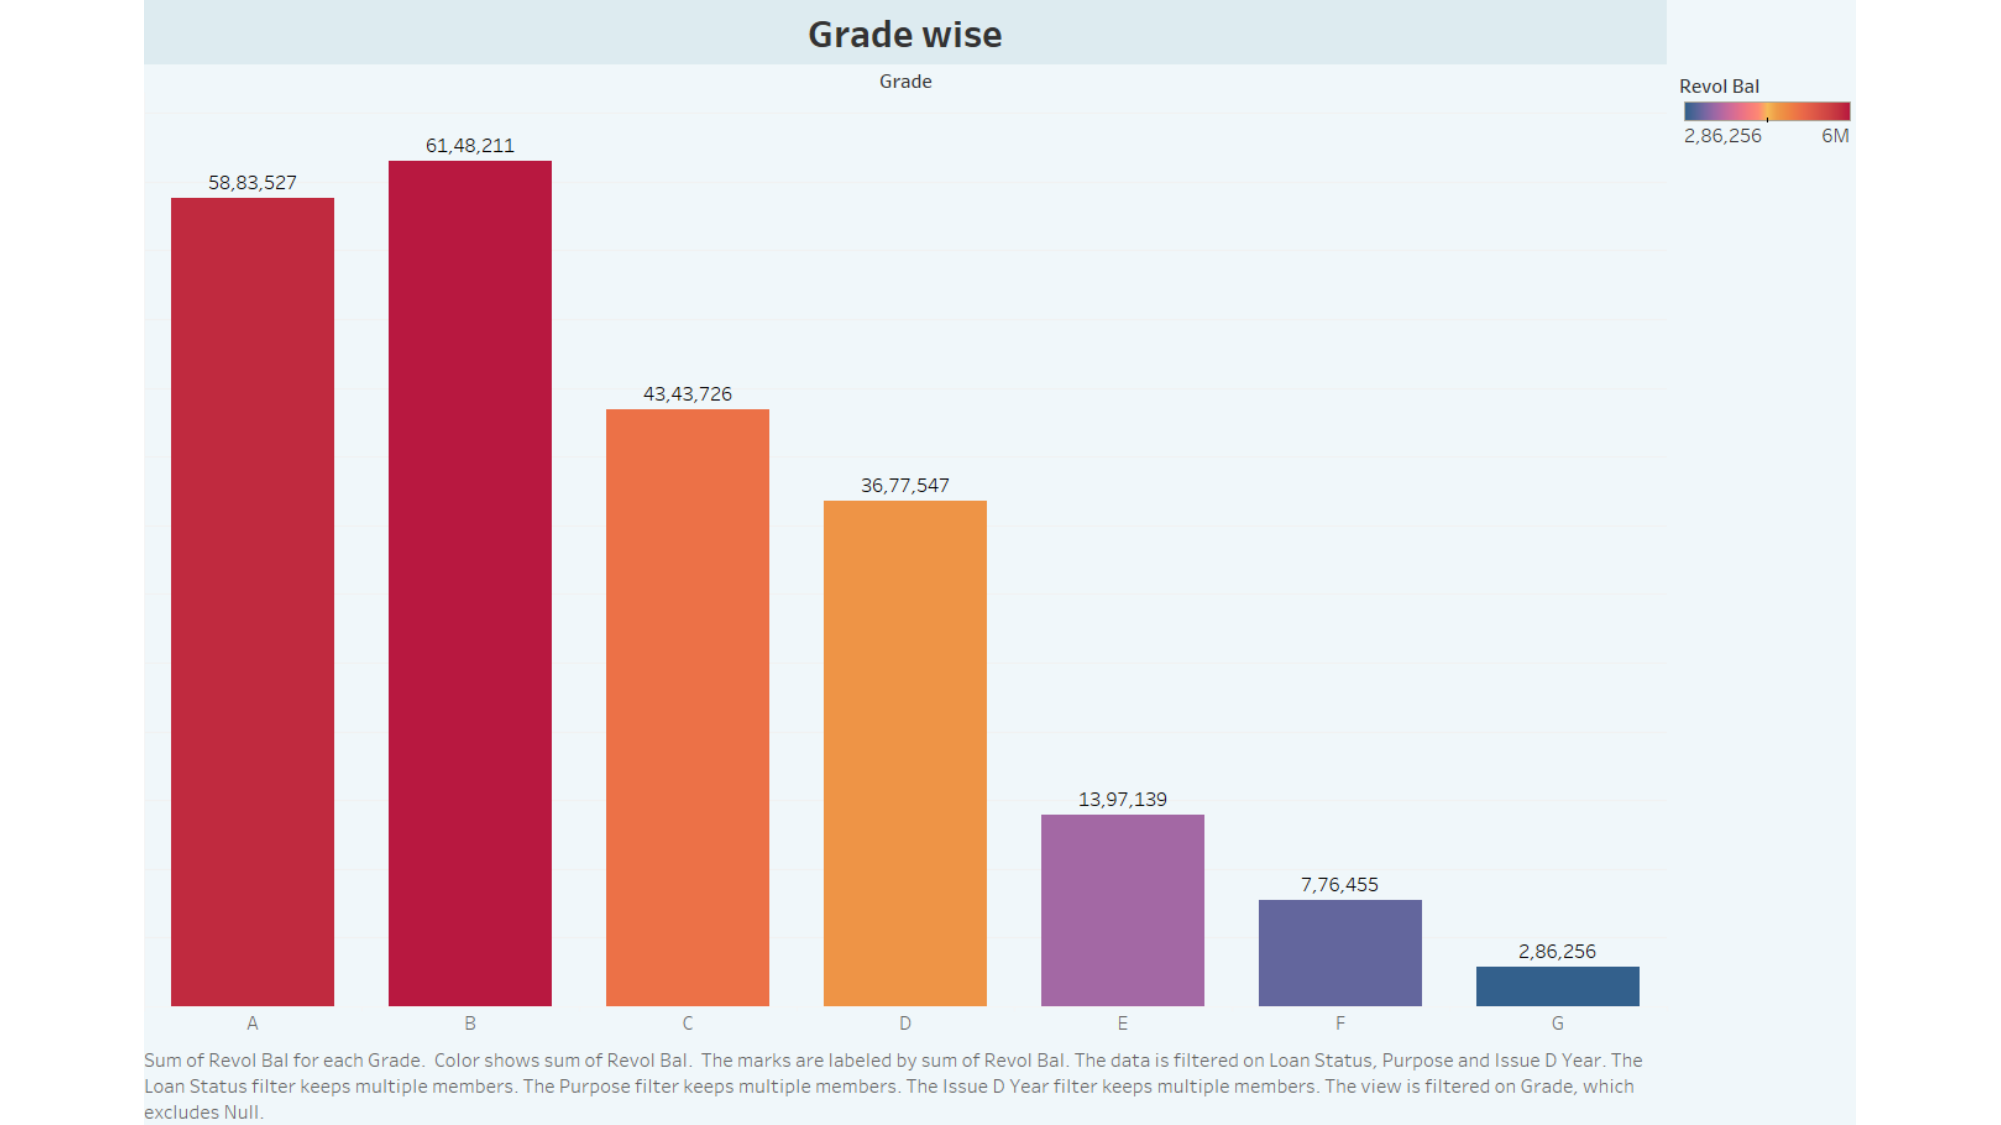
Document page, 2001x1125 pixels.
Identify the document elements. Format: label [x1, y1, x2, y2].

picture [144, 0, 1856, 1125]
